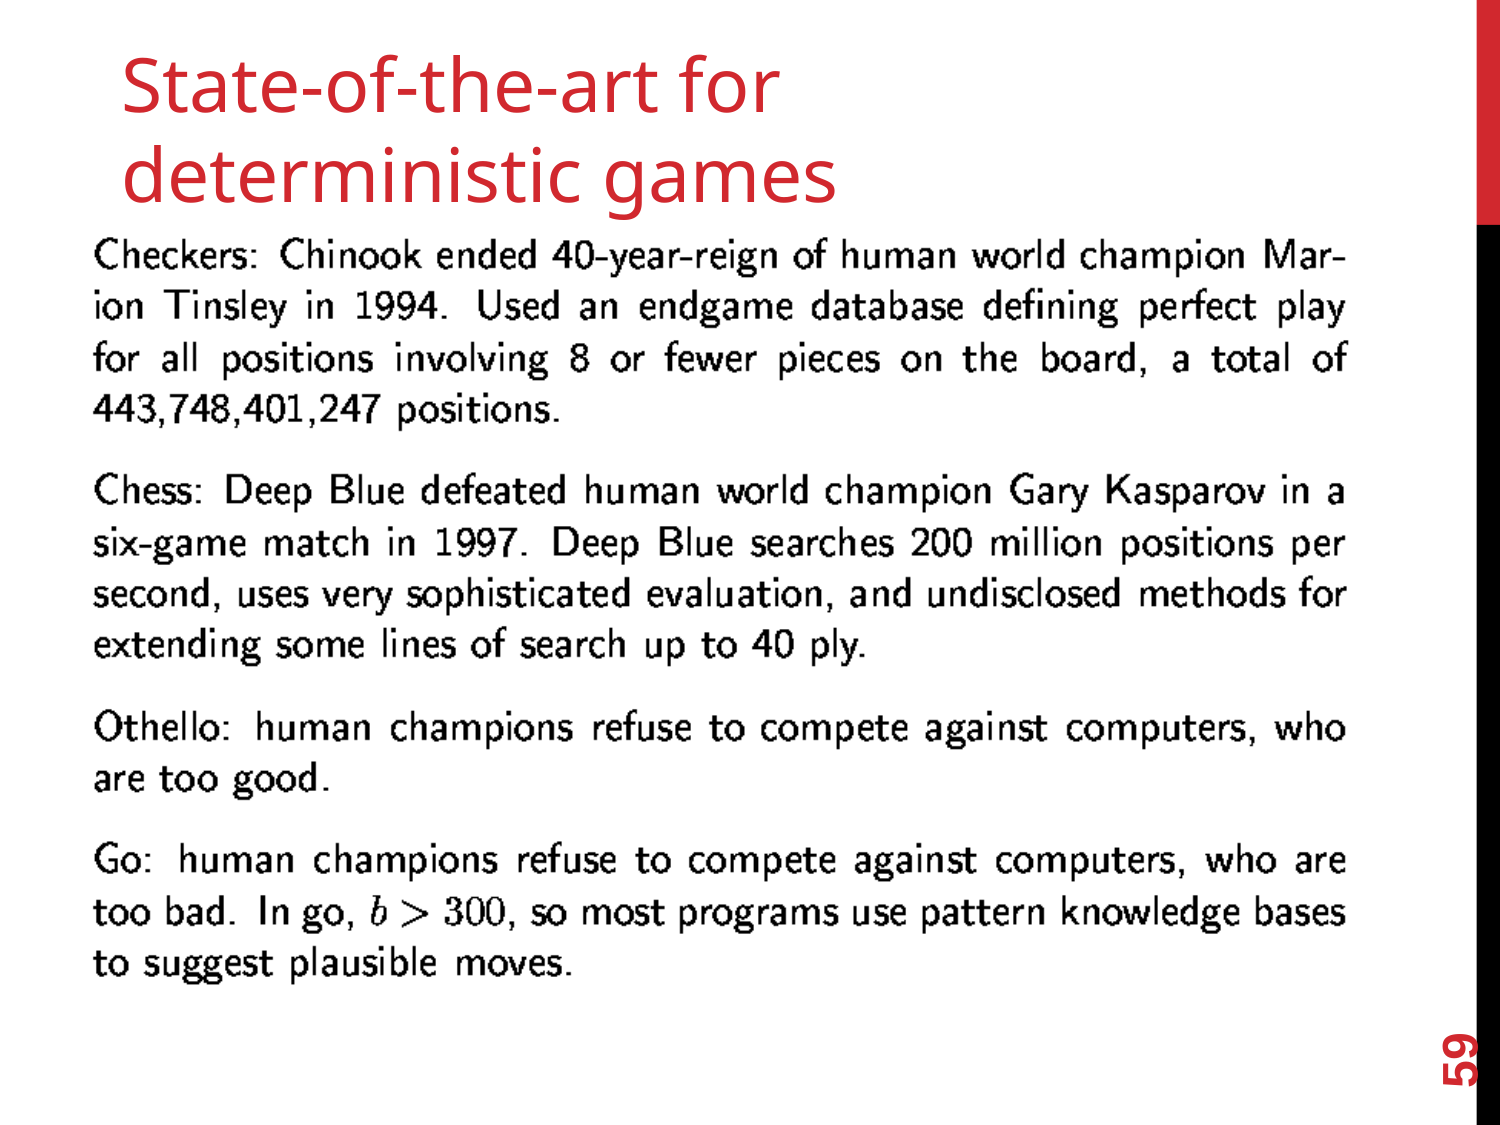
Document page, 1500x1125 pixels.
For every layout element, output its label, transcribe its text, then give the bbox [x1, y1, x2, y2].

title State-of-the-art for deterministic games [106, 0, 1056, 225]
slide_number ‹#› [1427, 887, 1488, 1104]
picture [74, 235, 1373, 1060]
